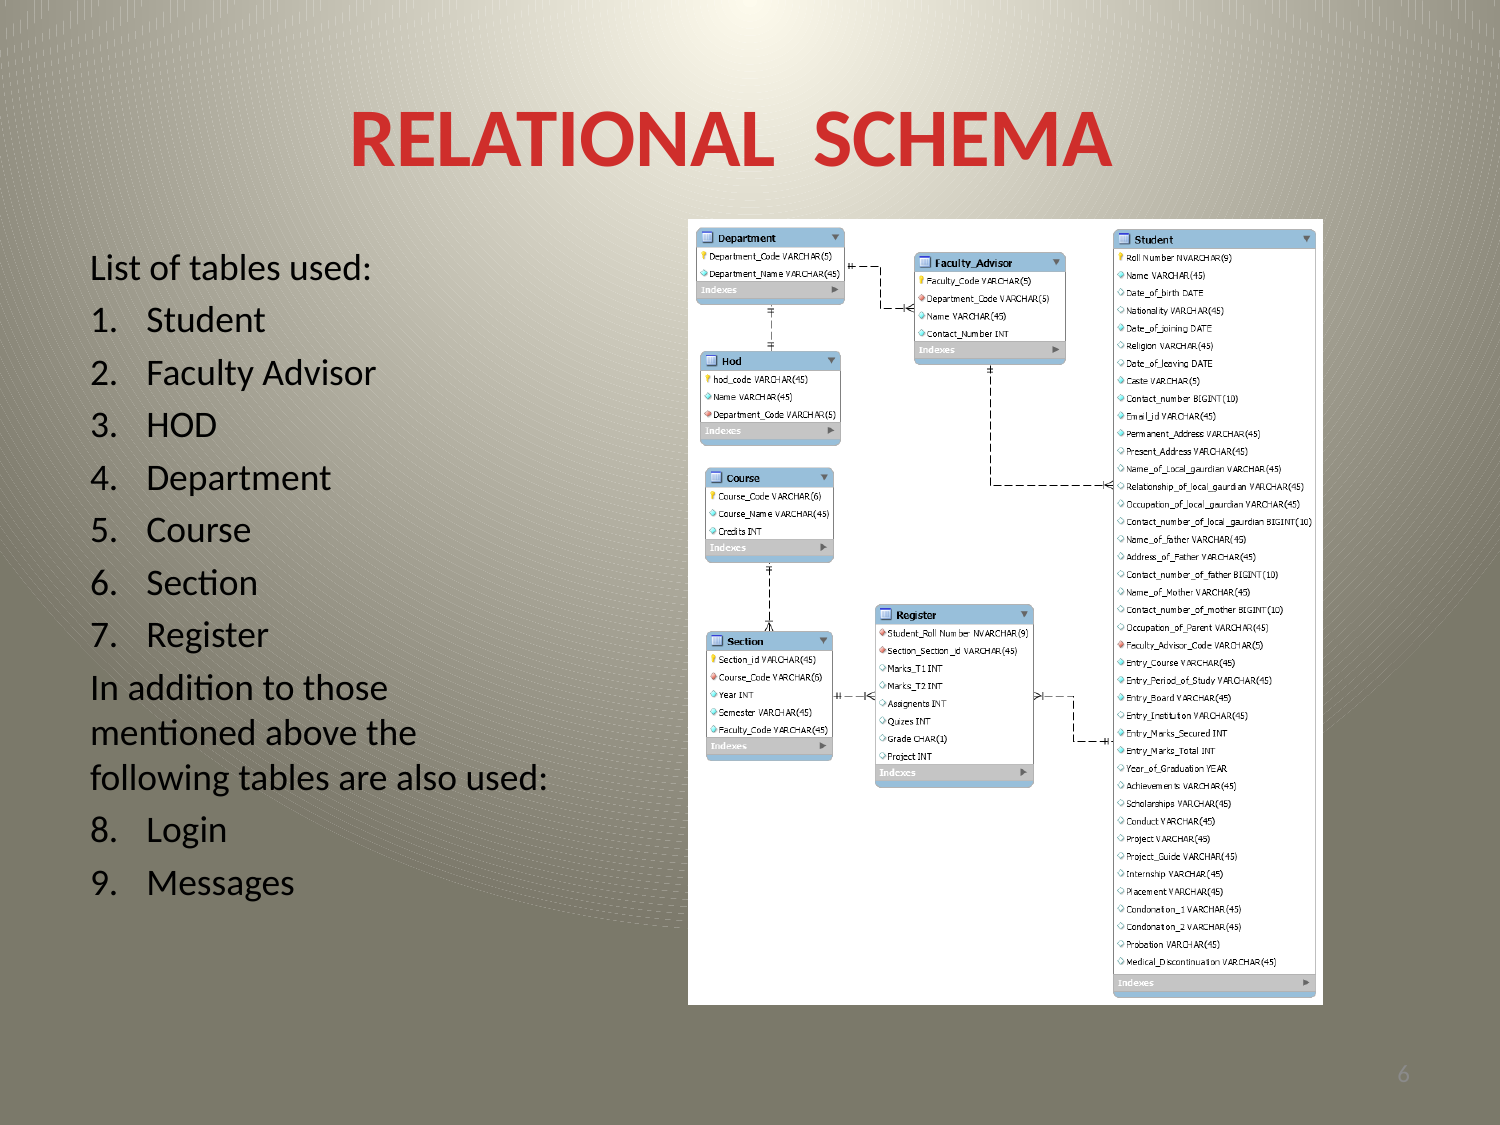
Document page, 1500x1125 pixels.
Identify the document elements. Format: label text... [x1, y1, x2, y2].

title RELATIONAL SCHEMA [75, 0, 1388, 191]
slide_number 6 [1074, 1042, 1425, 1103]
list List of tables used: Student Faculty Advisor HOD Department Course Section Register In addition to those mentioned above the following tables are also used: Login Messages [75, 235, 569, 1005]
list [688, 219, 1324, 1006]
